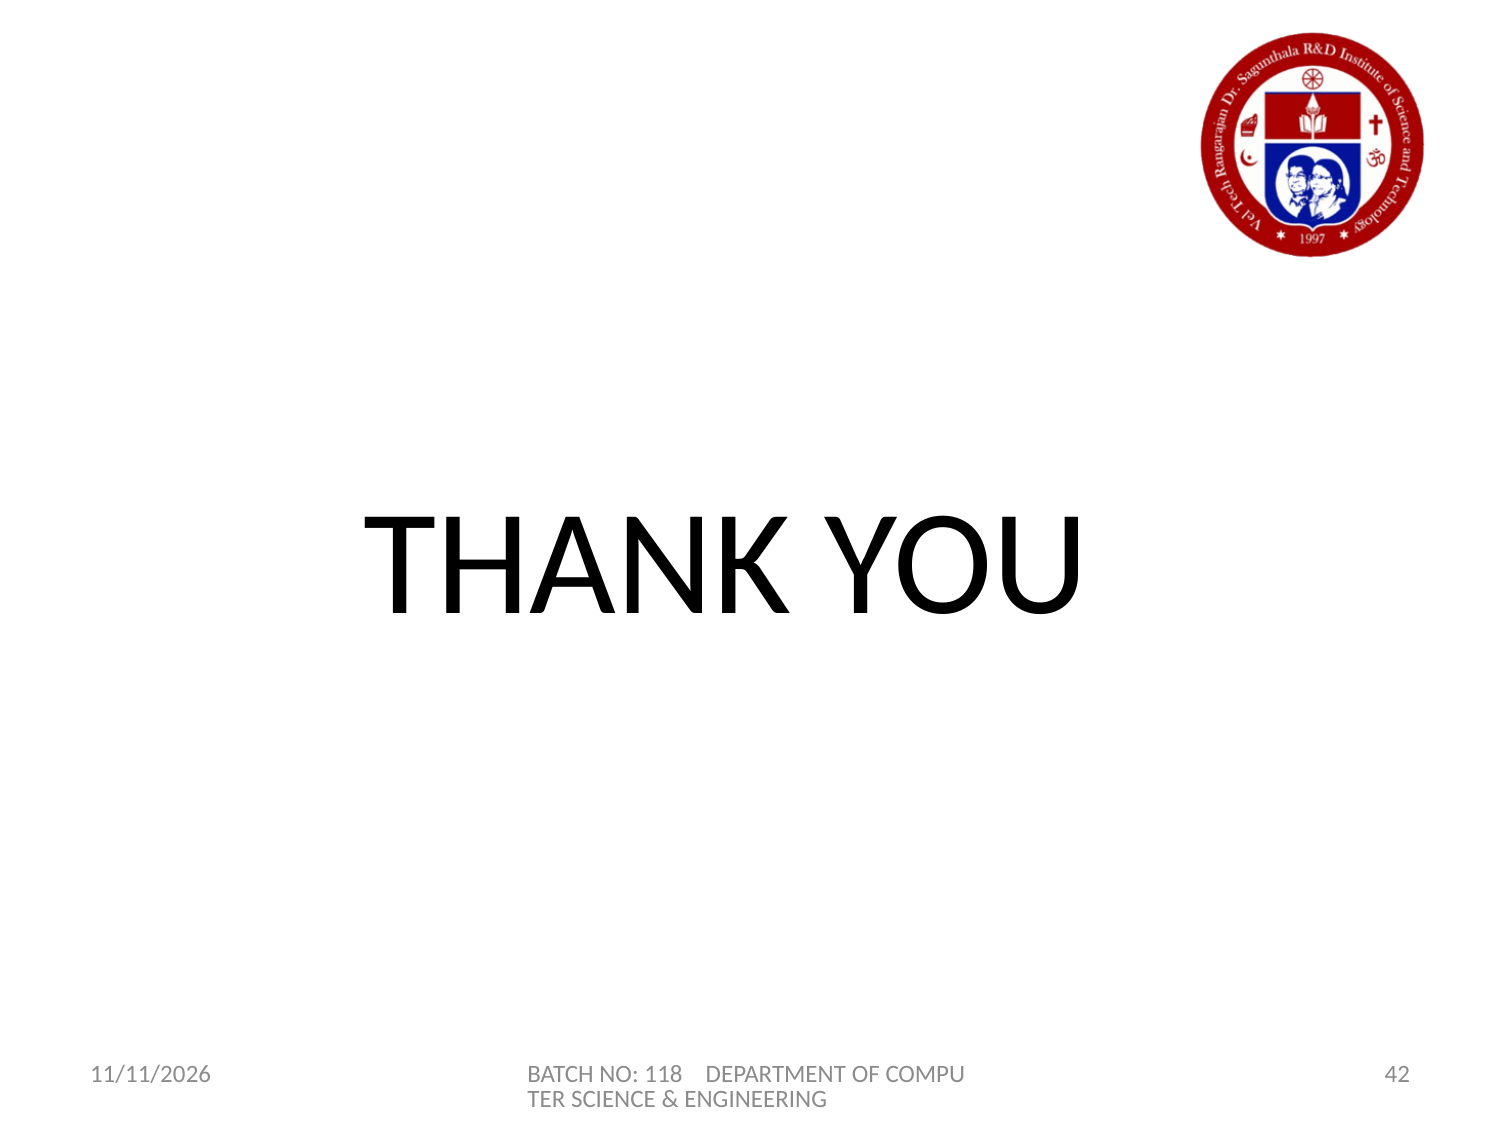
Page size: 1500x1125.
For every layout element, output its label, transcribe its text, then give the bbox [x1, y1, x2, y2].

list THANK YOU [348, 456, 1223, 693]
footer BATCH NO: 118 DEPARTMENT OF COMPUTER SCIENCE & ENGINEERING [512, 1042, 988, 1103]
slide_number 42 [1074, 1042, 1425, 1103]
picture [1200, 32, 1425, 258]
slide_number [75, 1042, 425, 1103]
